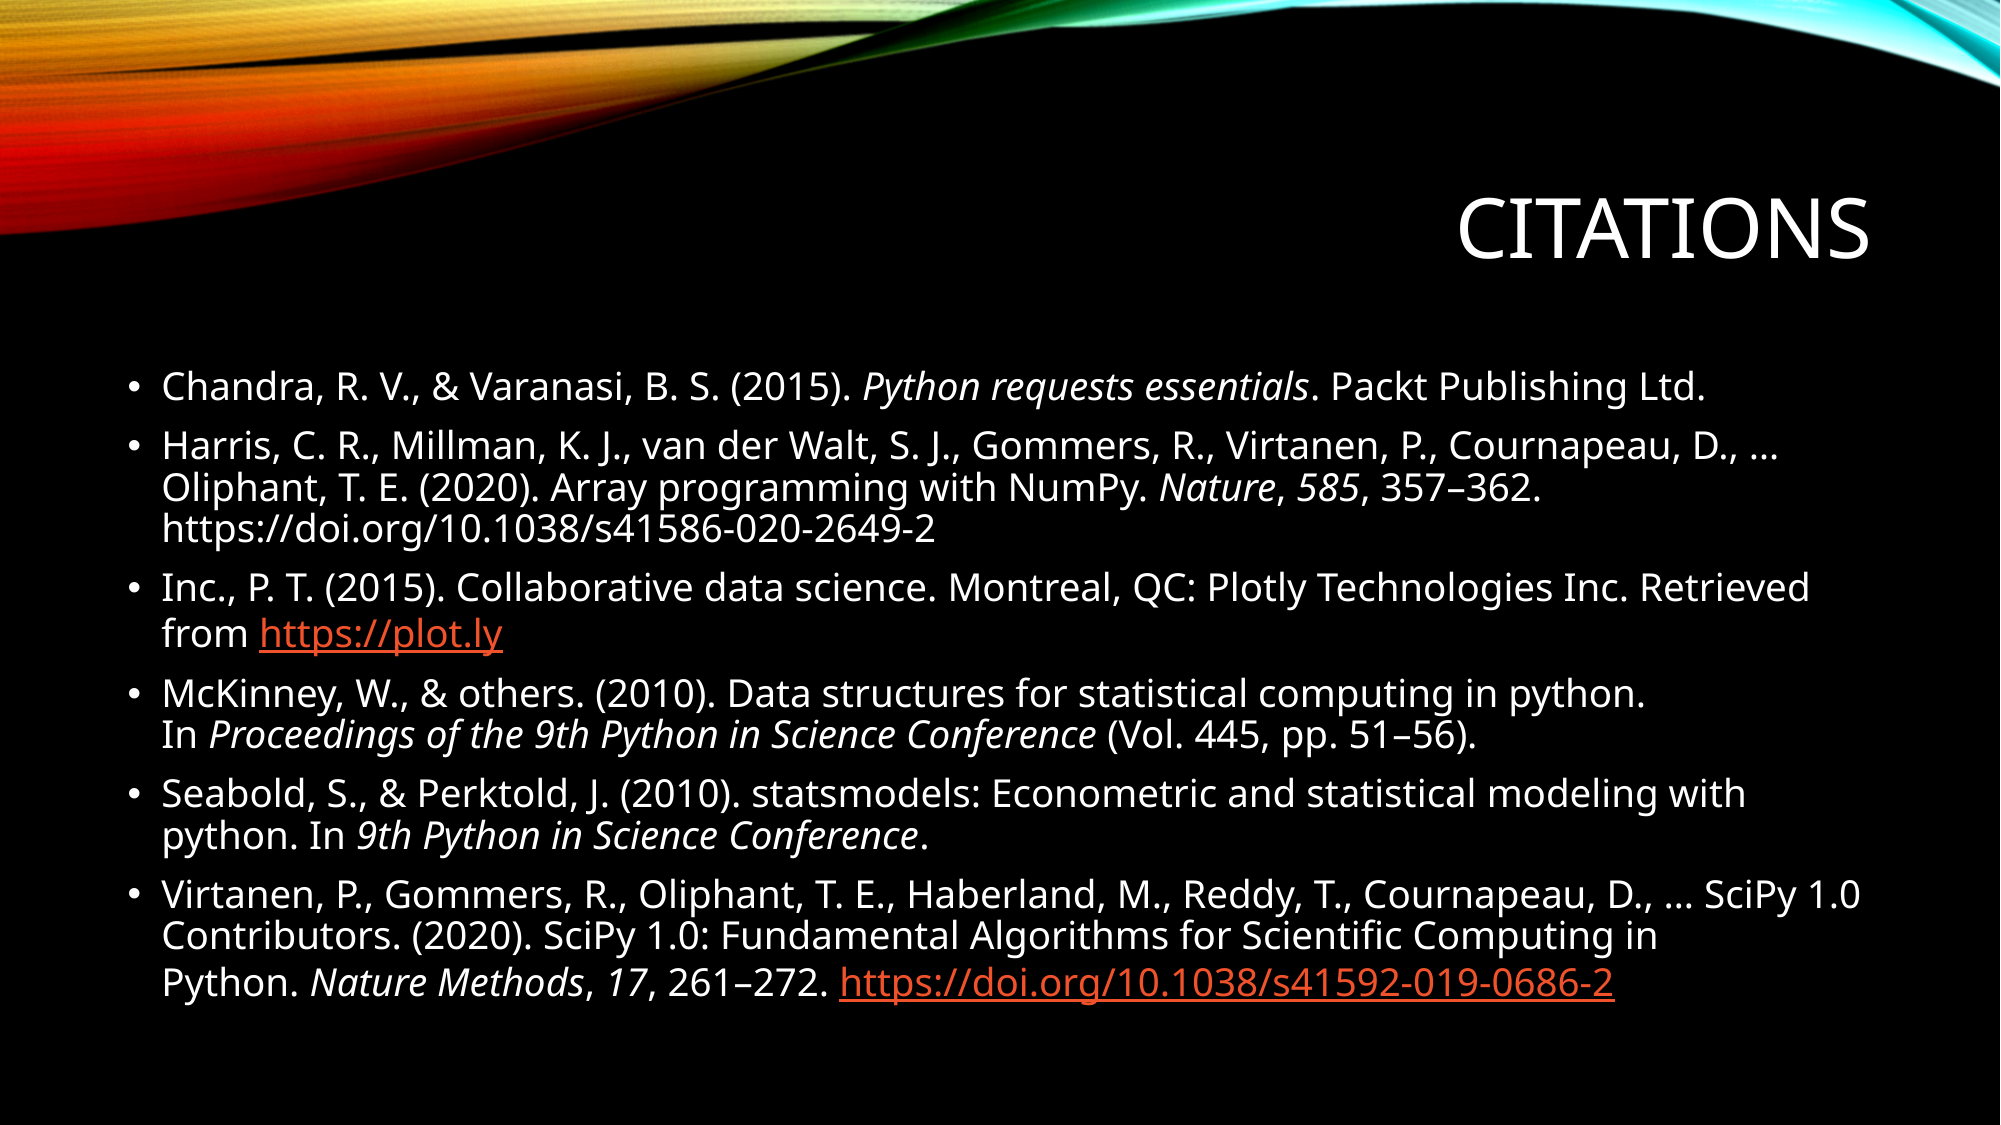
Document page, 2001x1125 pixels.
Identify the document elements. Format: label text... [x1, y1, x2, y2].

list Chandra, R. V., & Varanasi, B. S. (2015). Python requests essentials. Packt Publishing Ltd. Harris, C. R., Millman, K. J., van der Walt, S. J., Gommers, R., Virtanen, P., Cournapeau, D., … Oliphant, T. E. (2020). Array programming with NumPy. Nature, 585, 357–362. https://doi.org/10.1038/s41586-020-2649-2 Inc., P. T. (2015). Collaborative data science. Montreal, QC: Plotly Technologies Inc. Retrieved from https://plot.ly McKinney, W., & others. (2010). Data structures for statistical computing in python. In Proceedings of the 9th Python in Science Conference (Vol. 445, pp. 51–56). Seabold, S., & Perktold, J. (2010). statsmodels: Econometric and statistical modeling with python. In 9th Python in Science Conference. Virtanen, P., Gommers, R., Oliphant, T. E., Haberland, M., Reddy, T., Cournapeau, D., … SciPy 1.0 Contributors. (2020). SciPy 1.0: Fundamental Algorithms for Scientific Computing in Python. Nature Methods, 17, 261–272. https://doi.org/10.1038/s41592-019-0686-2 [112, 360, 1888, 1021]
title citations [474, 125, 1888, 338]
picture [0, 0, 2000, 237]
